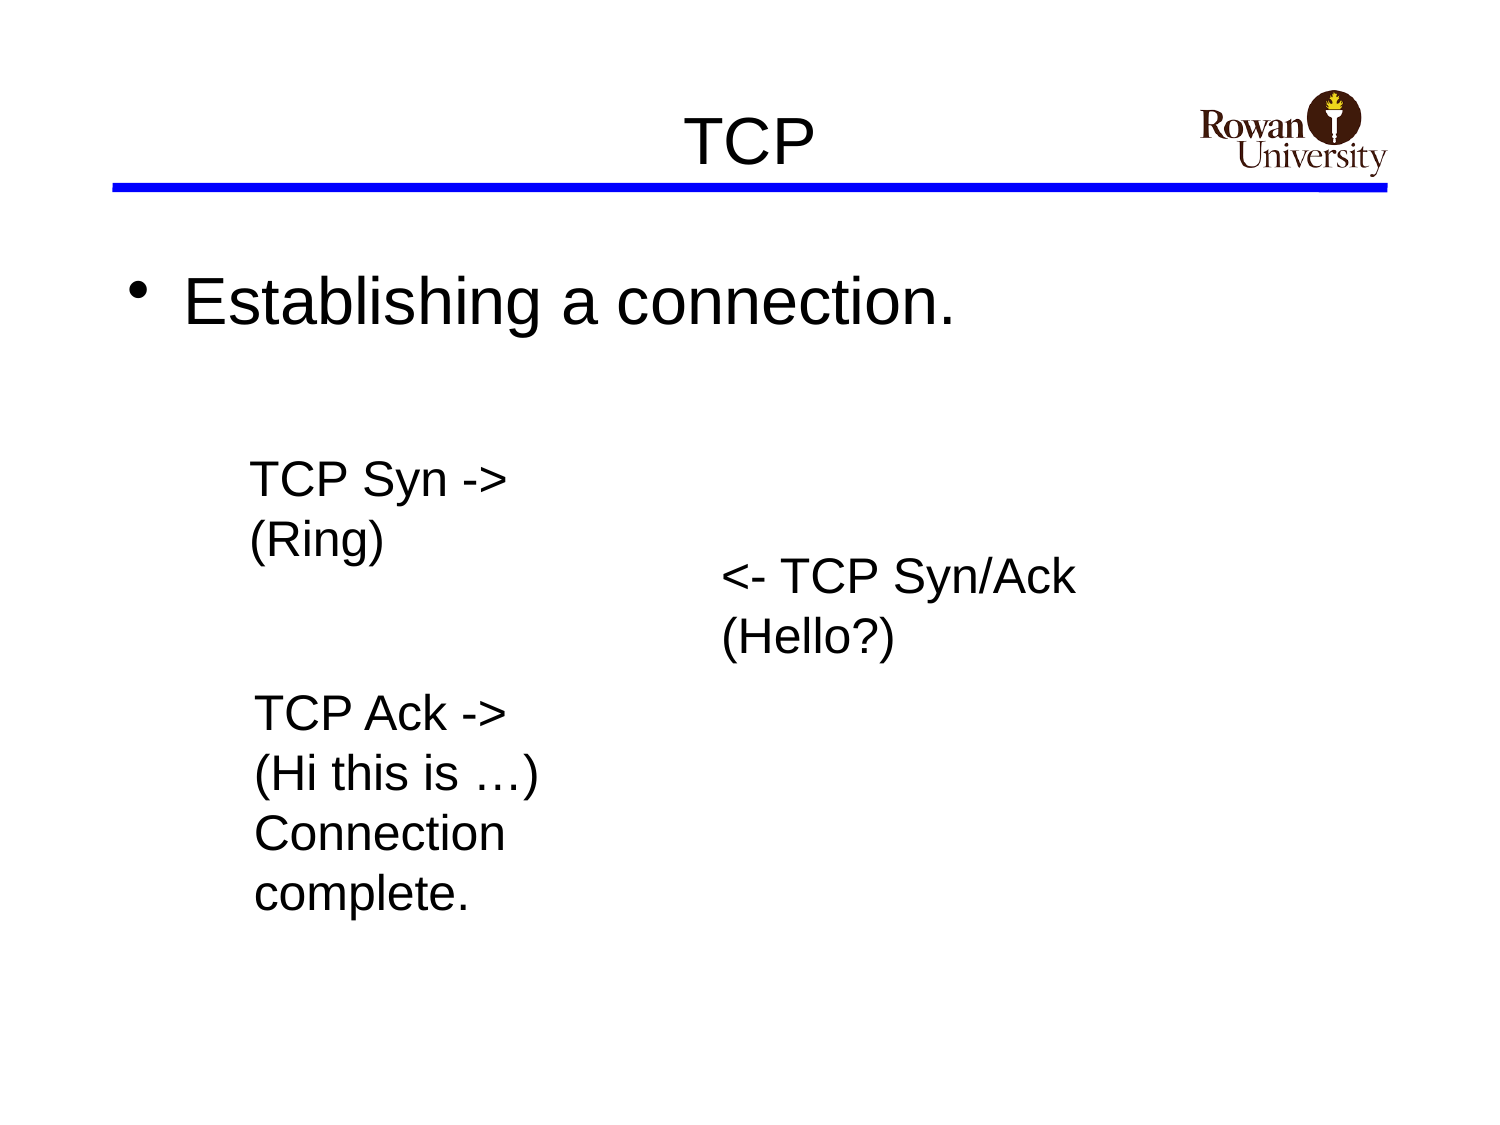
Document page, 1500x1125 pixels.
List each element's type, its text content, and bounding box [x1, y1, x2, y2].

title TCP [112, 99, 1388, 175]
text_box TCP Ack -> (Hi this is …) Connection complete. [239, 672, 686, 928]
text_box <- TCP Syn/Ack (Hello?) [706, 536, 1154, 672]
list Establishing a connection. [112, 249, 1388, 925]
picture [1200, 90, 1388, 99]
text_box TCP Syn -> (Ring) [234, 439, 682, 574]
